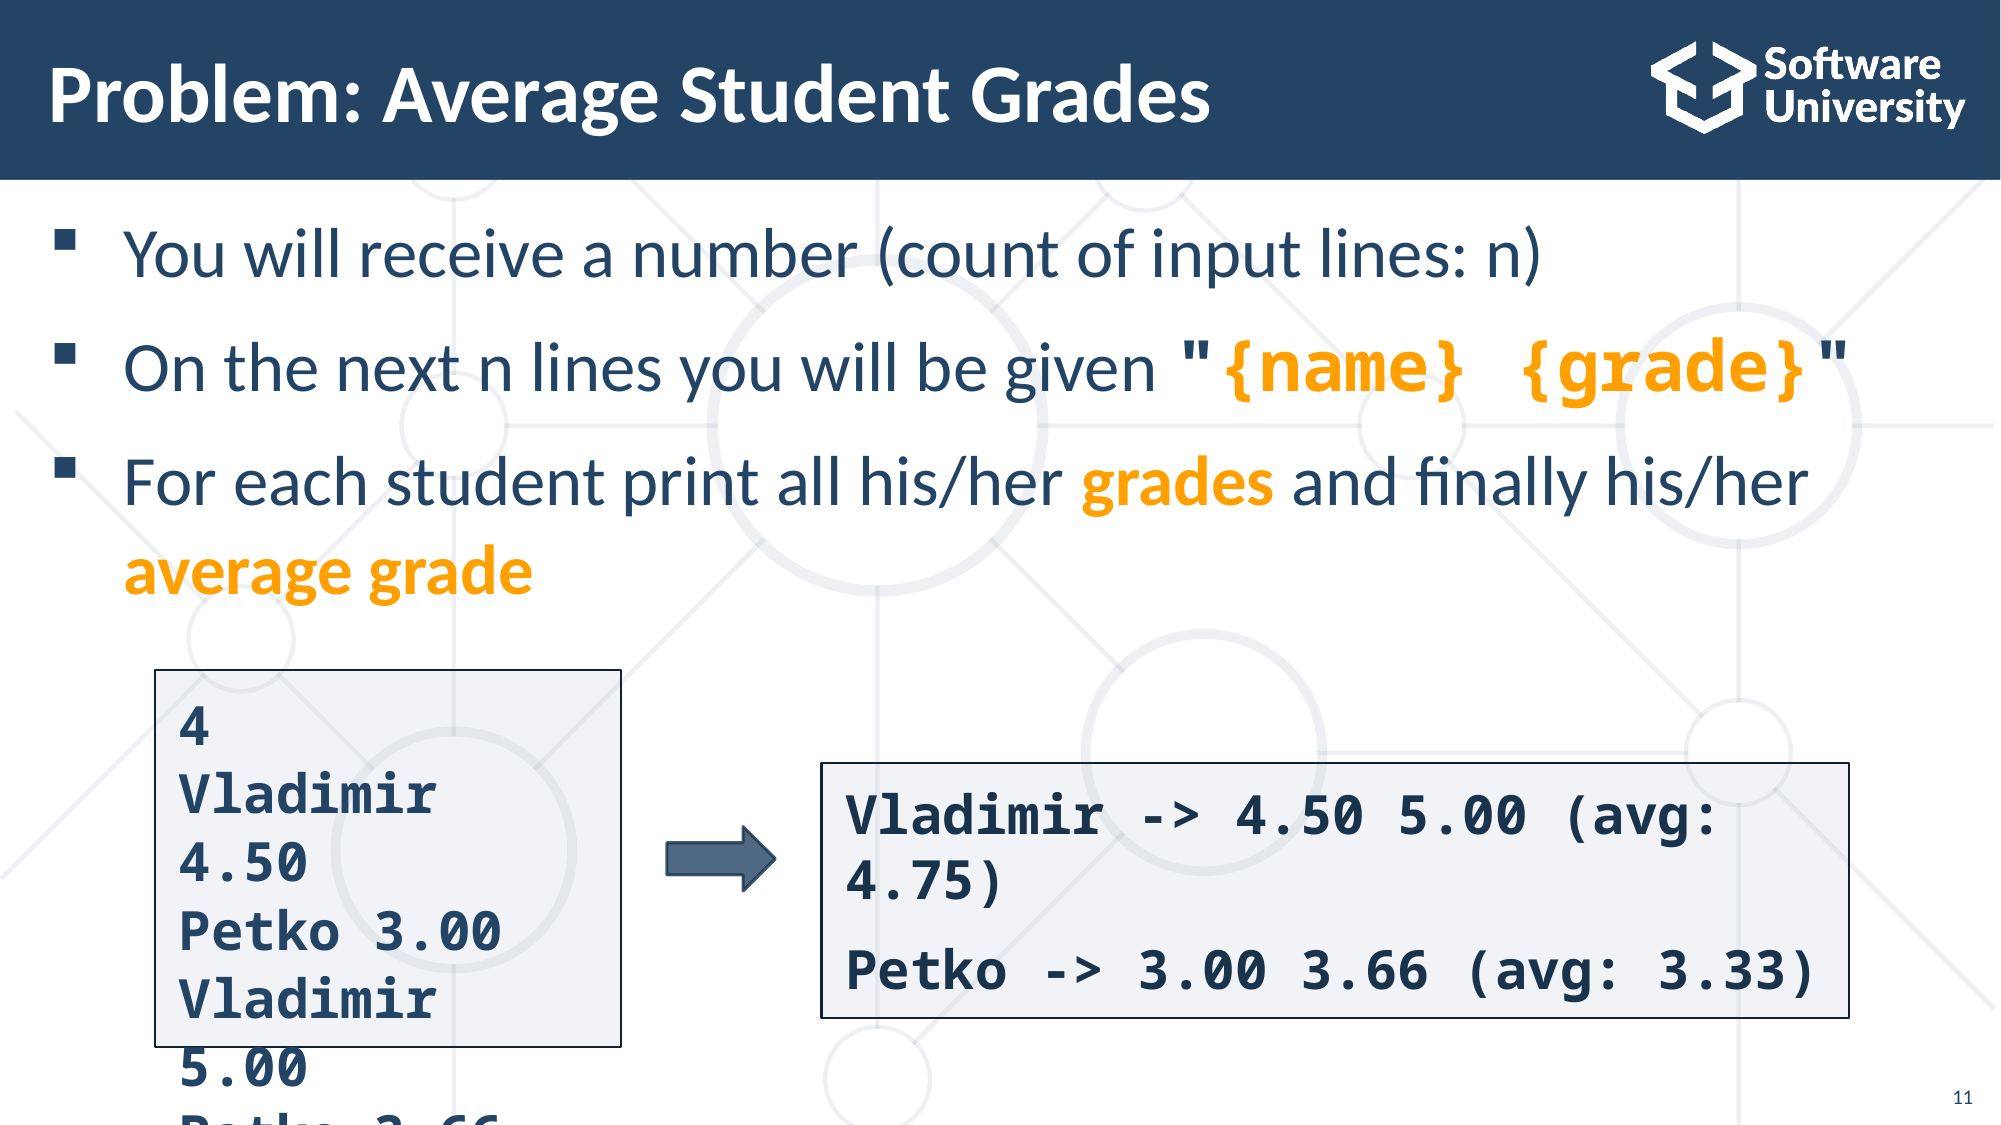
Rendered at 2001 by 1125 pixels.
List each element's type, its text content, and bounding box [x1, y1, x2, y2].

text_box 11 [1927, 1067, 1989, 1117]
text_box Vladimir -> 4.50 5.00 (avg: 4.75) Petko -> 3.00 3.66 (avg: 3.33) [821, 762, 1850, 1018]
list You will receive a number (count of input lines: n) On the next n lines you will be given "{name} {grade}" For each student print all his/her grades and finally his/her average grade [31, 196, 1969, 1109]
text_box [664, 824, 778, 893]
picture [1651, 41, 1966, 134]
title Problem: Average Student Grades [31, 16, 1625, 162]
